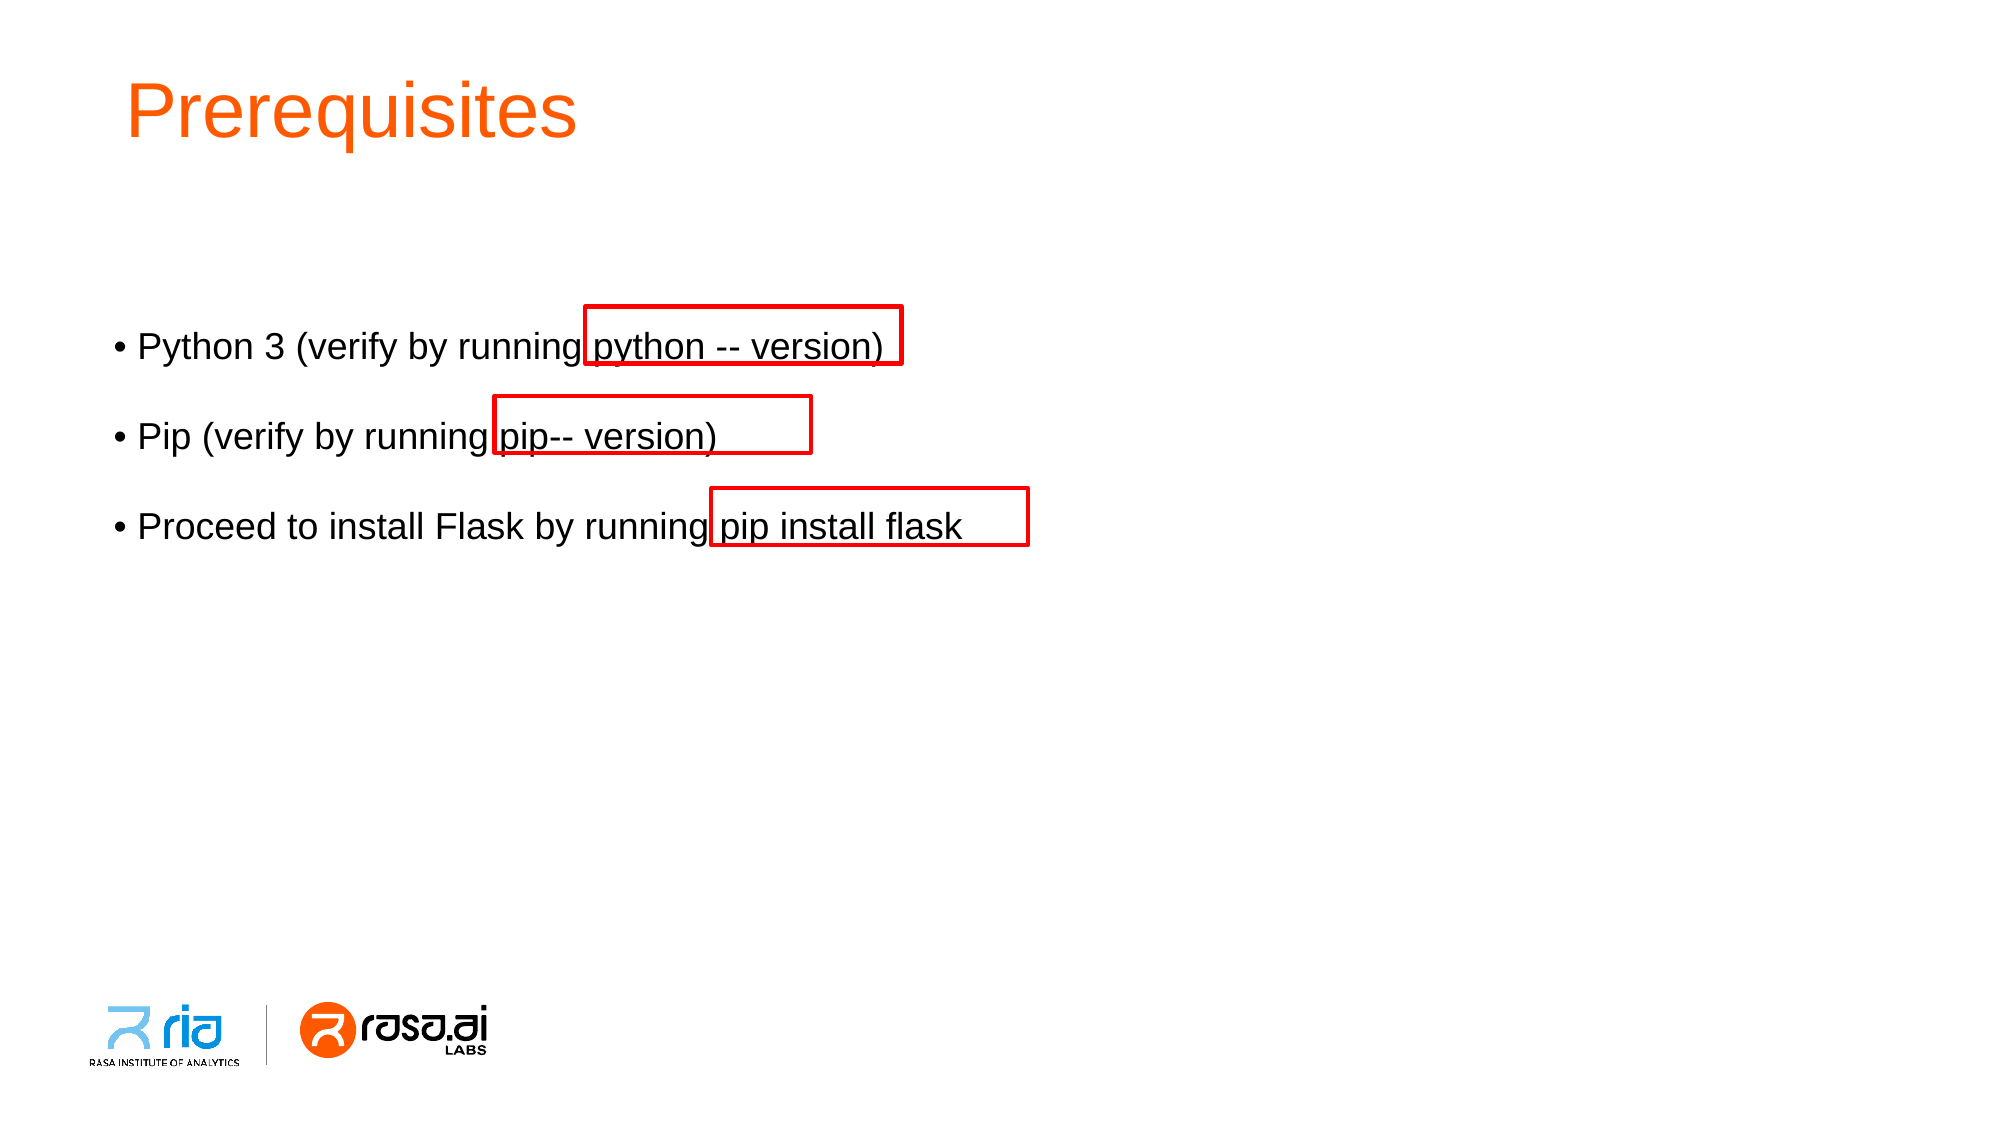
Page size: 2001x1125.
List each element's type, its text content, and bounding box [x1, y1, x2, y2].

text_box • Python 3 (verify by running python -- version) • Pip (verify by running pip-- version) • Proceed to install Flask by running pip install flask [98, 269, 1100, 555]
picture [78, 992, 250, 1078]
title Prerequisites [125, 59, 1791, 154]
text_box [709, 486, 1030, 547]
text_box [583, 304, 904, 366]
text_box [492, 394, 813, 455]
